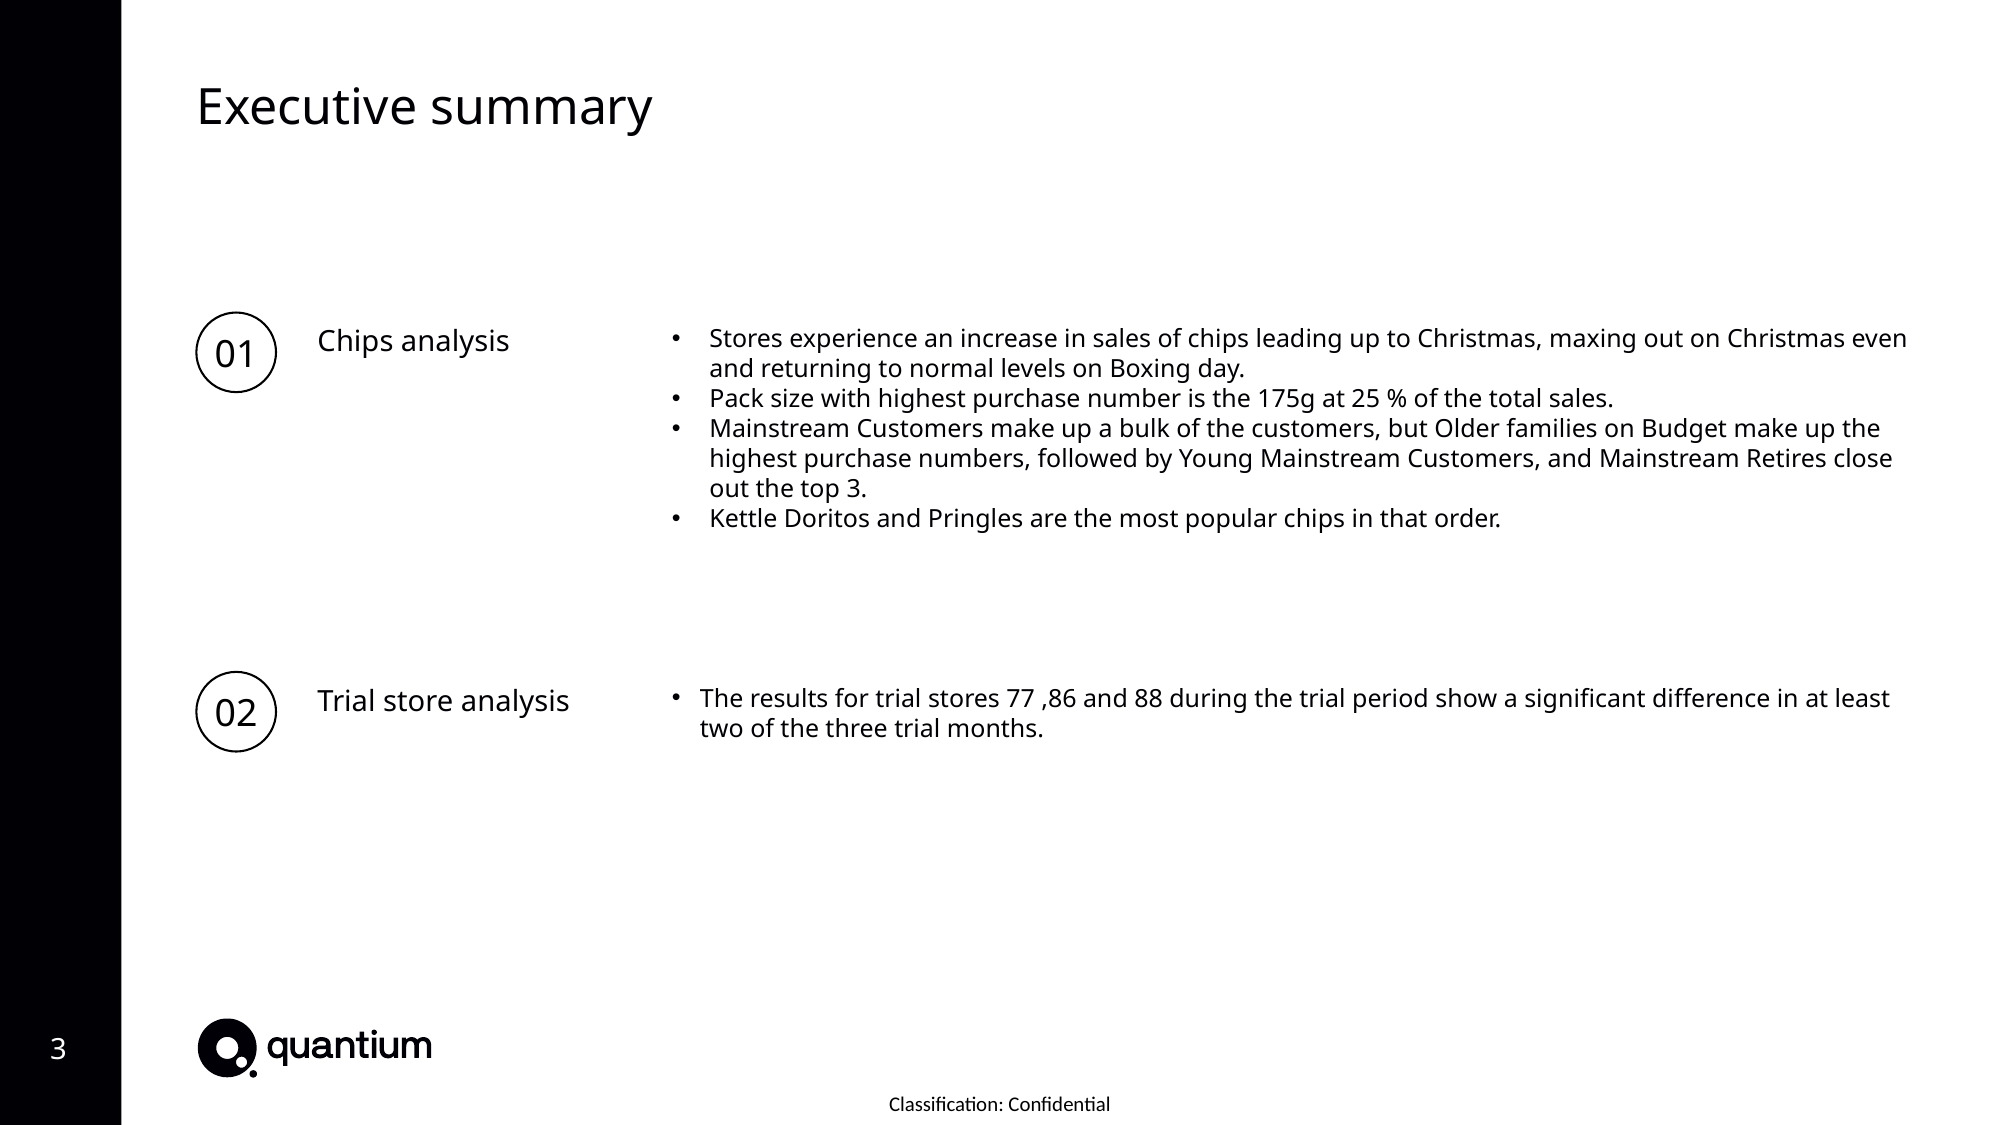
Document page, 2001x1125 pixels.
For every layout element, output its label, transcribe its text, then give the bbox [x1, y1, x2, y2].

text_box Chips analysis [317, 322, 629, 605]
text_box 02 [195, 670, 278, 753]
list Executive summary [196, 74, 1916, 210]
text_box The results for trial stores 77 ,86 and 88 during the trial period show a significant difference in at least two of the three trial months. [671, 682, 1916, 964]
text_box Trial store analysis [317, 682, 629, 964]
text_box Stores experience an increase in sales of chips leading up to Christmas, maxing out on Christmas even and returning to normal levels on Boxing day. Pack size with highest purchase number is the 175g at 25 % of the total sales. Mainstream Customers make up a bulk of the customers, but Older families on Budget make up the highest purchase numbers, followed by Young Mainstream Customers, and Mainstream Retires close out the top 3. Kettle Doritos and Pringles are the most popular chips in that order. [671, 322, 1916, 605]
text_box 01 [195, 311, 278, 394]
